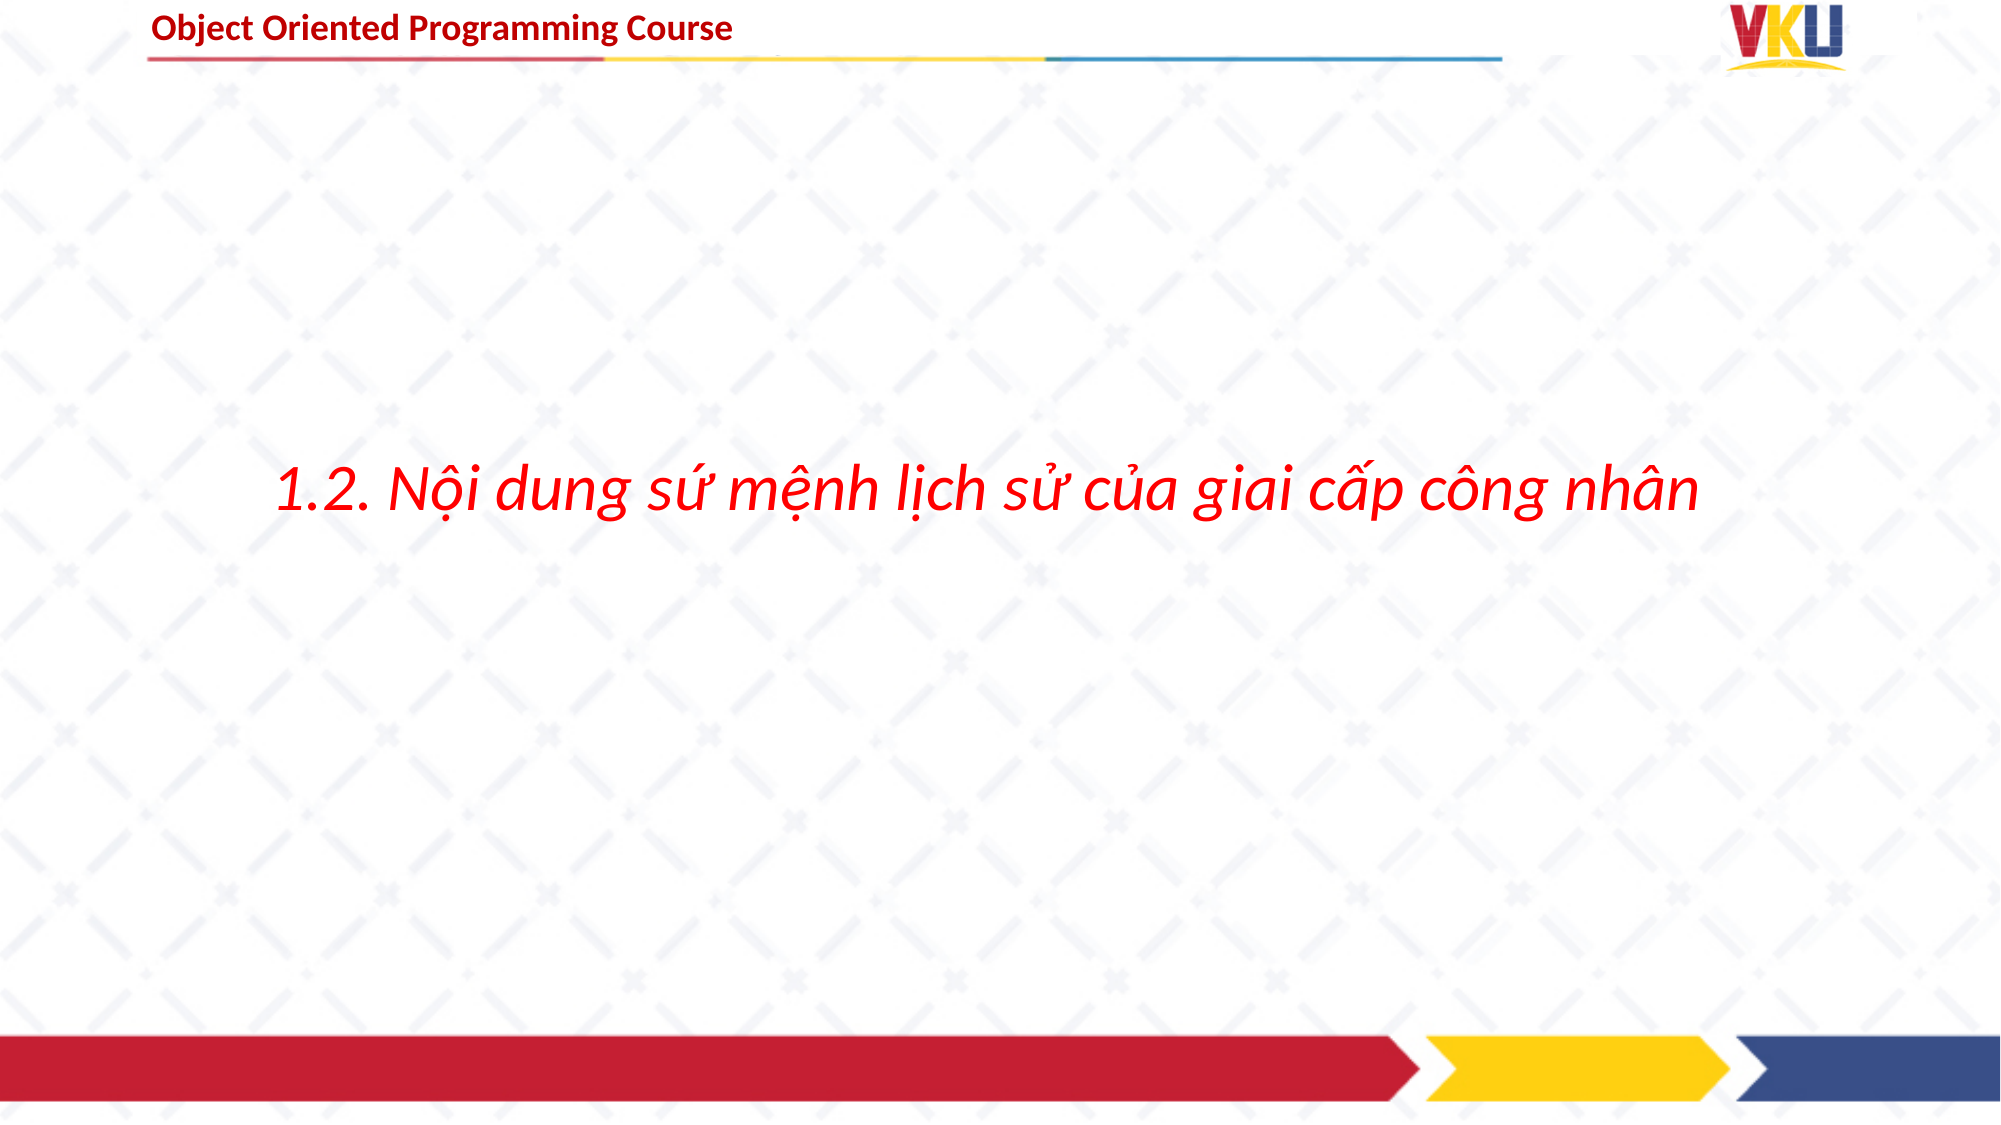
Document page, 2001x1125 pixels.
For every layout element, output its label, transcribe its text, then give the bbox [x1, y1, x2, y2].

text_box 1.2. Nội dung sứ mệnh lịch sử của giai cấp công nhân [257, 436, 1718, 531]
picture [0, 0, 2001, 1125]
